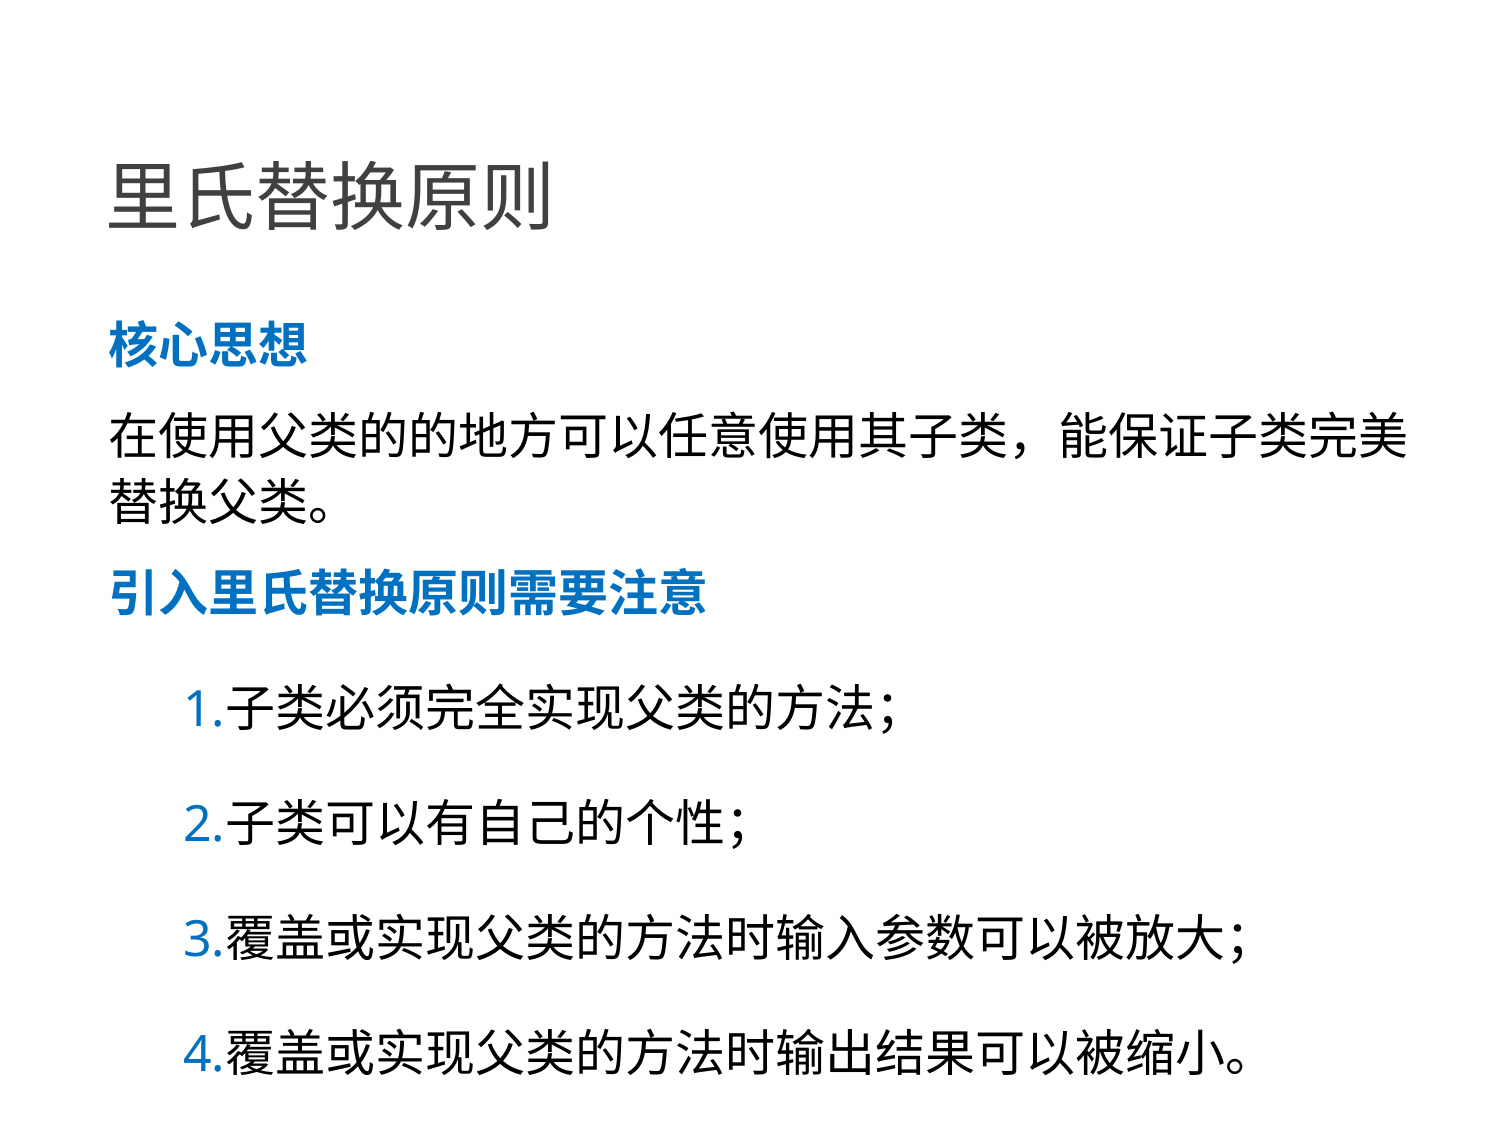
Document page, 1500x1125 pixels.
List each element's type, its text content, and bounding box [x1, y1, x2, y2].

text_box 核心思想 在使用父类的的地方可以任意使用其子类，能保证子类完美替换父类。 引入里氏替换原则需要注意 子类必须完全实现父类的方法； 子类可以有自己的个性； 覆盖或实现父类的方法时输入参数可以被放大； 覆盖或实现父类的方法时输出结果可以被缩小。 [93, 299, 1461, 1089]
text_box 里氏替换原则 [93, 108, 1388, 272]
